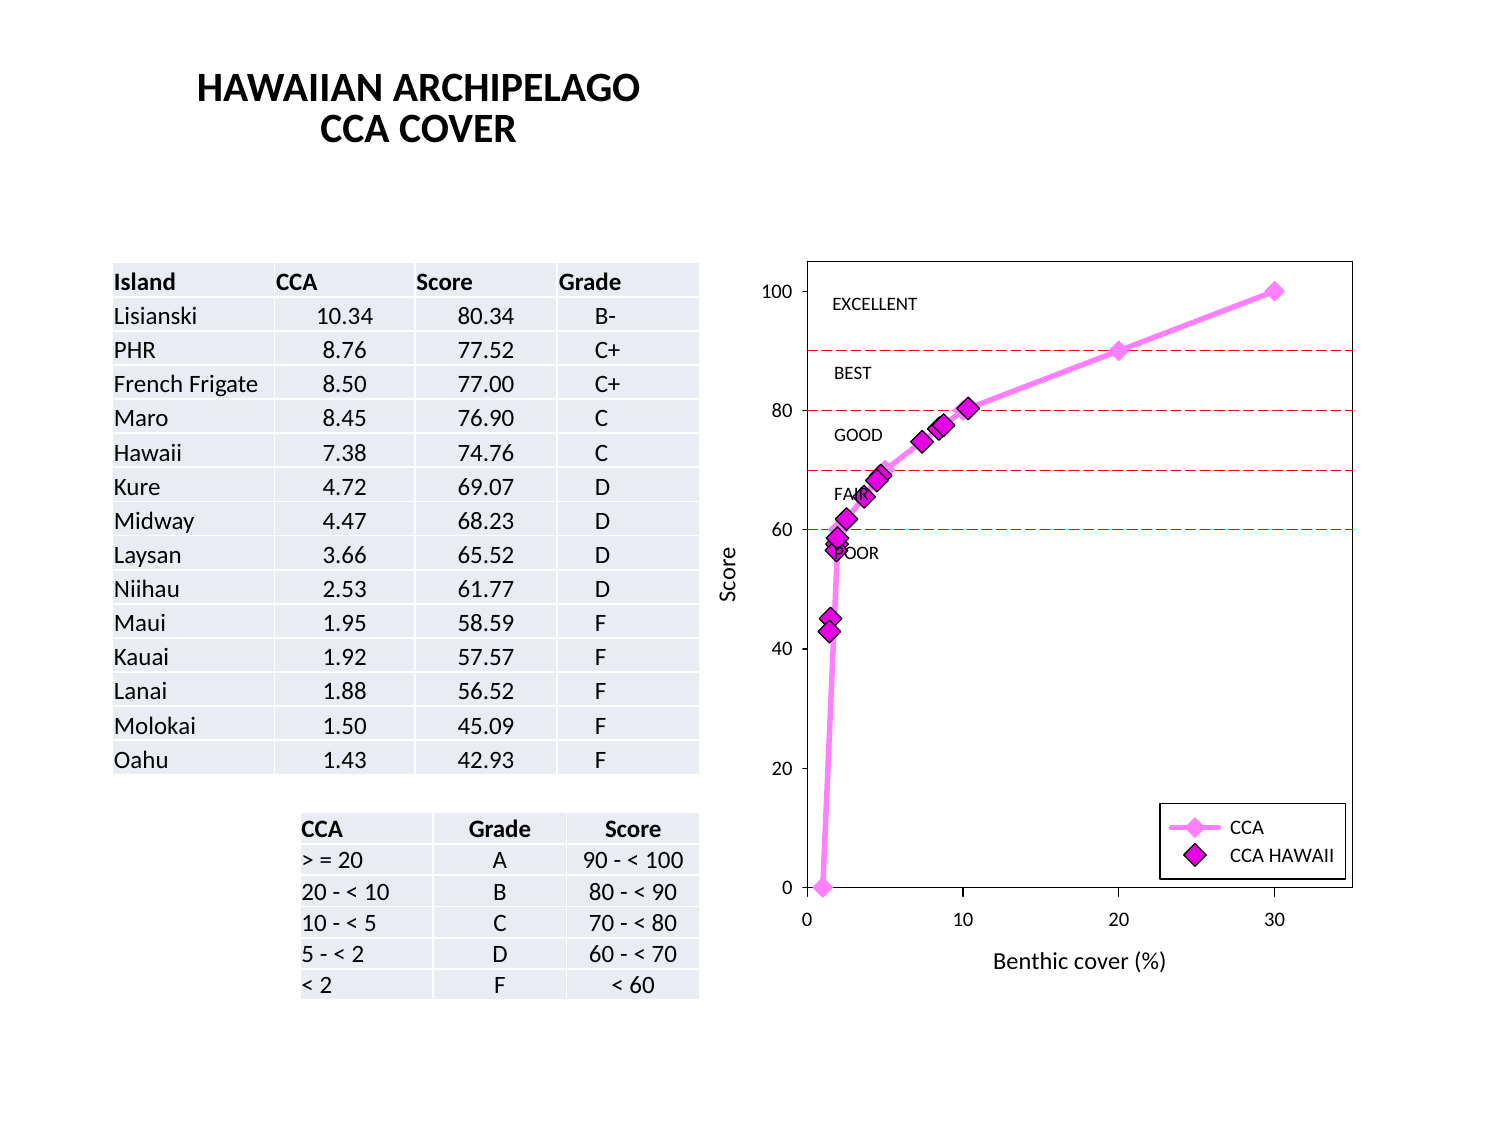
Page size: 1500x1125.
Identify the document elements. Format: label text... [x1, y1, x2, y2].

table_cell F [434, 970, 566, 999]
table_cell B- [558, 298, 699, 330]
table_cell F [558, 707, 699, 739]
table_cell 4.47 [275, 502, 414, 535]
table_cell 70 - < 80 [567, 907, 699, 937]
table_cell 20 - < 10 [301, 876, 432, 906]
table_cell Oahu [113, 741, 274, 774]
table_cell 5 - < 2 [301, 939, 432, 968]
table_cell 77.00 [416, 366, 556, 398]
table_cell 8.76 [275, 332, 414, 364]
table_cell 65.52 [416, 536, 556, 569]
table_header CCA [301, 813, 432, 843]
table_cell 2.53 [275, 571, 414, 603]
table_cell C [434, 907, 566, 937]
table_cell > = 20 [301, 845, 432, 874]
table_cell C+ [558, 366, 699, 398]
table_cell Lanai [113, 673, 274, 705]
table_cell 42.93 [416, 741, 556, 774]
table_cell 8.50 [275, 366, 414, 398]
table_cell 1.88 [275, 673, 414, 705]
table_cell D [434, 939, 566, 968]
table_cell Maui [113, 605, 274, 637]
table_cell Kauai [113, 639, 274, 671]
table_cell 8.45 [275, 400, 414, 432]
table_cell 69.07 [416, 468, 556, 501]
table_cell F [558, 673, 699, 705]
table_cell 1.50 [275, 707, 414, 739]
table_cell D [558, 536, 699, 569]
table_cell 45.09 [416, 707, 556, 739]
table_cell 61.77 [416, 571, 556, 603]
table_cell 1.43 [275, 741, 414, 774]
table_cell Hawaii [113, 434, 274, 466]
table_cell Laysan [113, 536, 274, 569]
table_cell D [558, 468, 699, 501]
table_header Score [416, 263, 556, 296]
table_cell Midway [113, 502, 274, 535]
table_cell 57.57 [416, 639, 556, 671]
table_cell F [558, 605, 699, 637]
table_cell 1.95 [275, 605, 414, 637]
table_cell 77.52 [416, 332, 556, 364]
table_cell 56.52 [416, 673, 556, 705]
table_header CCA [275, 263, 414, 296]
table_cell 76.90 [416, 400, 556, 432]
table_cell 80 - < 90 [567, 876, 699, 906]
table_cell F [558, 741, 699, 774]
table_header Score [567, 813, 699, 843]
table_cell C [558, 400, 699, 432]
table_cell French Frigate [113, 366, 274, 398]
table_cell 4.72 [275, 468, 414, 501]
table_cell < 60 [567, 970, 699, 999]
table_cell 60 - < 70 [567, 939, 699, 968]
table_cell 1.92 [275, 639, 414, 671]
table_cell 10 - < 5 [301, 907, 432, 937]
table_cell < 2 [301, 970, 432, 999]
table_cell PHR [113, 332, 274, 364]
text_box HAWAIIAN ARCHIPELAGO CCA COVER [62, 62, 775, 213]
table_cell 3.66 [275, 536, 414, 569]
table_cell 74.76 [416, 434, 556, 466]
table_cell D [558, 571, 699, 603]
table_cell 80.34 [416, 298, 556, 330]
table_cell 7.38 [275, 434, 414, 466]
table_cell A [434, 845, 566, 874]
table_header Grade [434, 813, 566, 843]
table_header Island [113, 263, 274, 296]
table_cell Maro [113, 400, 274, 432]
table_cell 90 - < 100 [567, 845, 699, 874]
table_cell D [558, 502, 699, 535]
table_cell Lisianski [113, 298, 274, 330]
table_cell C [558, 434, 699, 466]
picture [712, 199, 1387, 981]
table_cell Molokai [113, 707, 274, 739]
table_cell Niihau [113, 571, 274, 603]
table_cell F [558, 639, 699, 671]
table_cell C+ [558, 332, 699, 364]
table_header Grade [558, 263, 699, 296]
table_cell Kure [113, 468, 274, 501]
table_cell 58.59 [416, 605, 556, 637]
table_cell B [434, 876, 566, 906]
table_cell 10.34 [275, 298, 414, 330]
table_cell 68.23 [416, 502, 556, 535]
